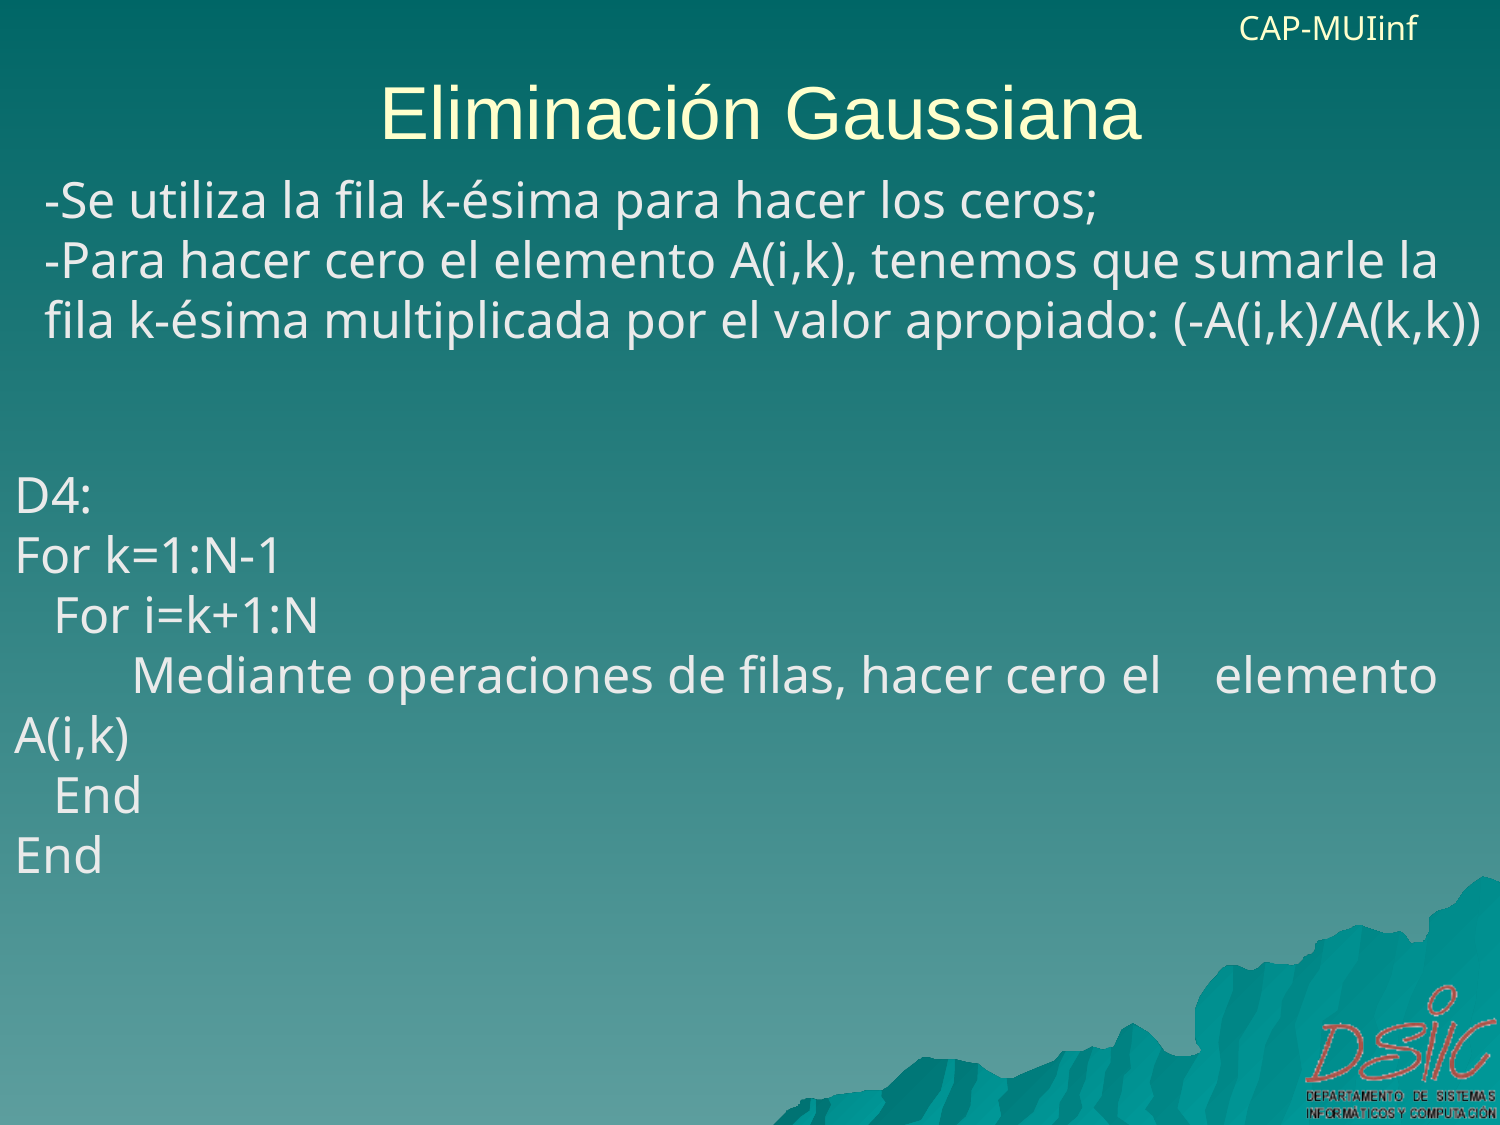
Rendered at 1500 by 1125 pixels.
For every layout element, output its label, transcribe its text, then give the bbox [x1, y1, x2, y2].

text_box D4: For k=1:N-1 For i=k+1:N Mediante operaciones de filas, hacer cero el elemento A(i,k) End End [0, 456, 1471, 891]
picture [1304, 979, 1500, 1125]
text_box -Se utiliza la fila k-ésima para hacer los ceros; -Para hacer cero el elemento A(i,k), tenemos que sumarle la fila k-ésima multiplicada por el valor apropiado: (-A(i,k)/A(k,k)) [29, 160, 1500, 416]
text_box Eliminación Gaussiana [86, 16, 1437, 160]
